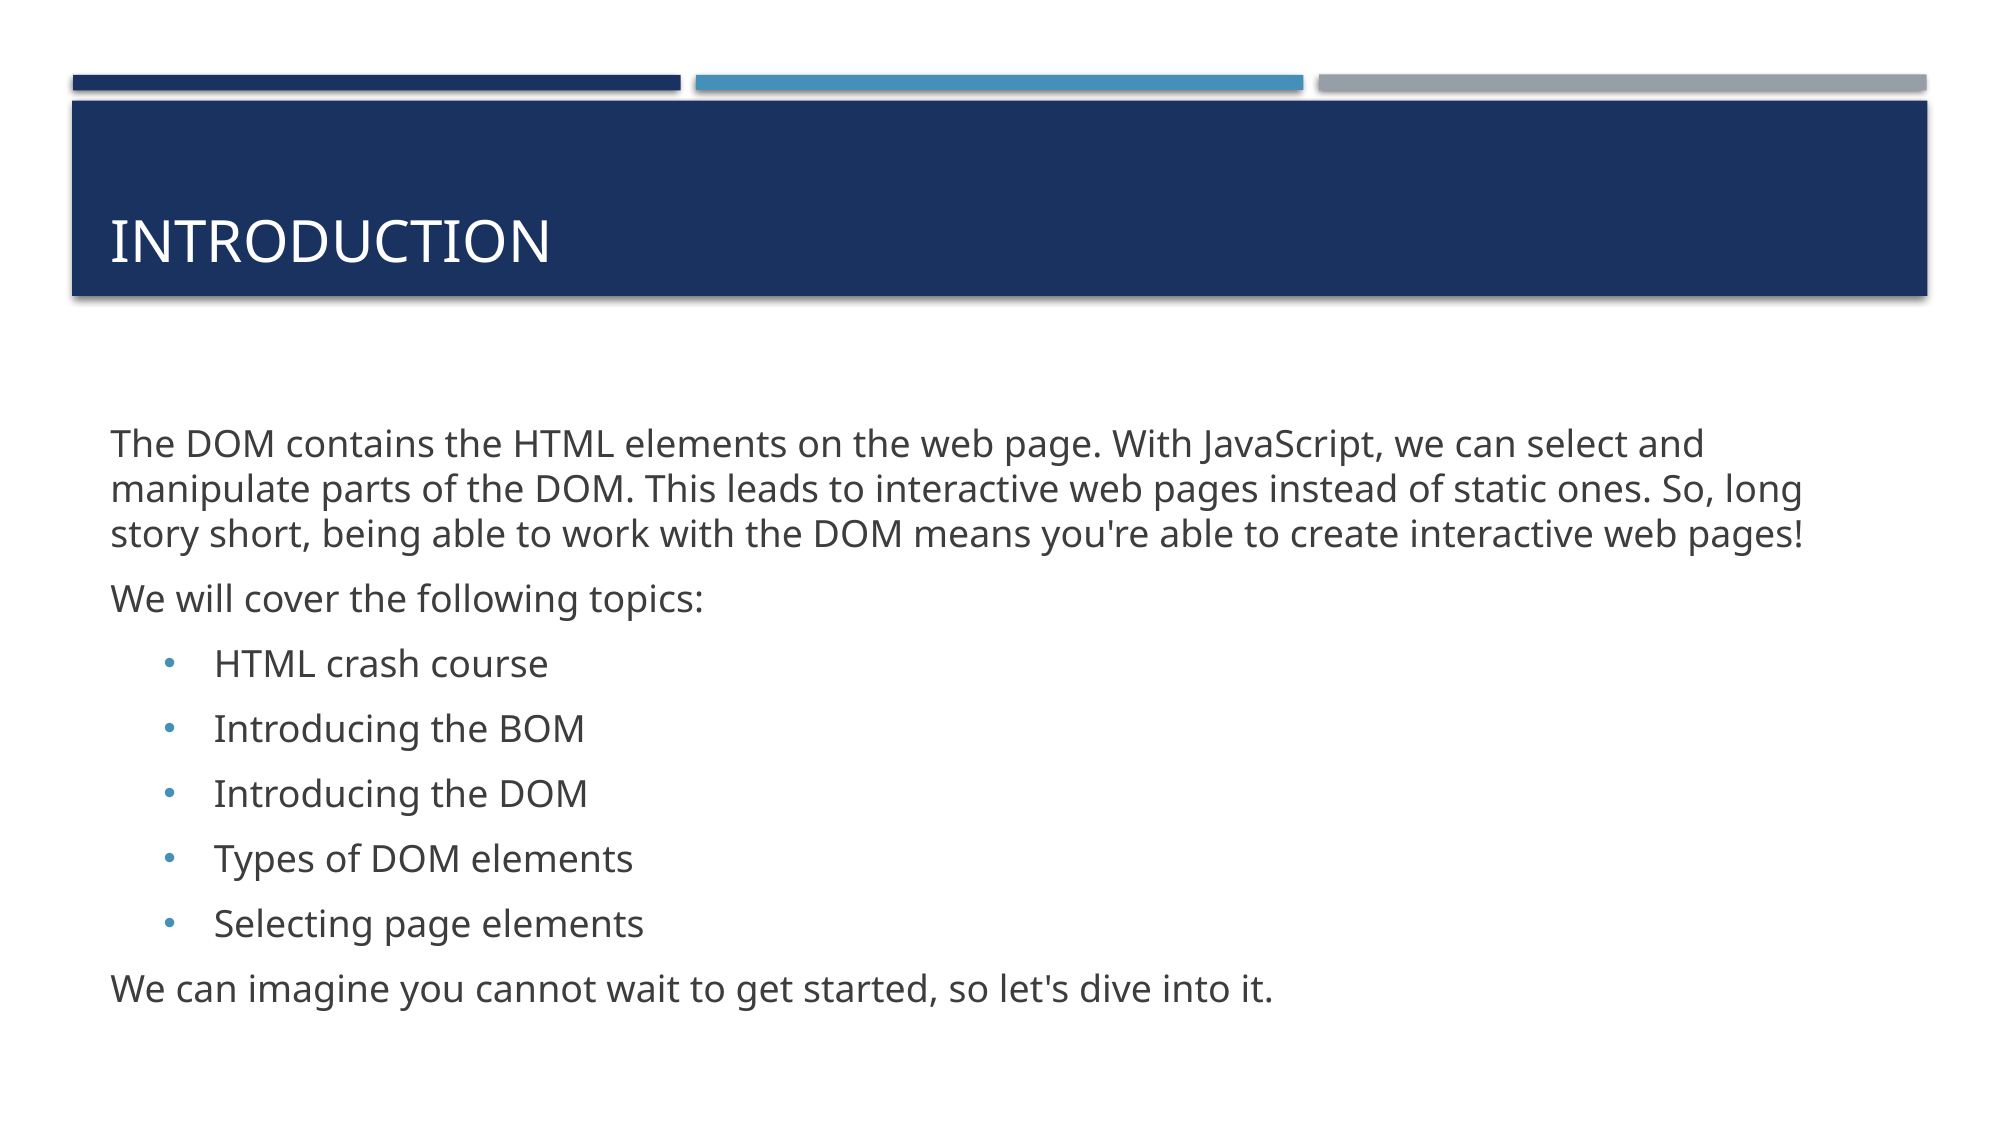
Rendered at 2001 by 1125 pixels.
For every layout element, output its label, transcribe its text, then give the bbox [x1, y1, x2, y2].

list The DOM contains the HTML elements on the web page. With JavaScript, we can select and manipulate parts of the DOM. This leads to interactive web pages instead of static ones. So, long story short, being able to work with the DOM means you're able to create interactive web pages! We will cover the following topics: HTML crash course Introducing the BOM Introducing the DOM Types of DOM elements Selecting page elements We can imagine you cannot wait to get started, so let's dive into it. [95, 357, 1905, 1073]
title Introduction [95, 115, 1905, 282]
